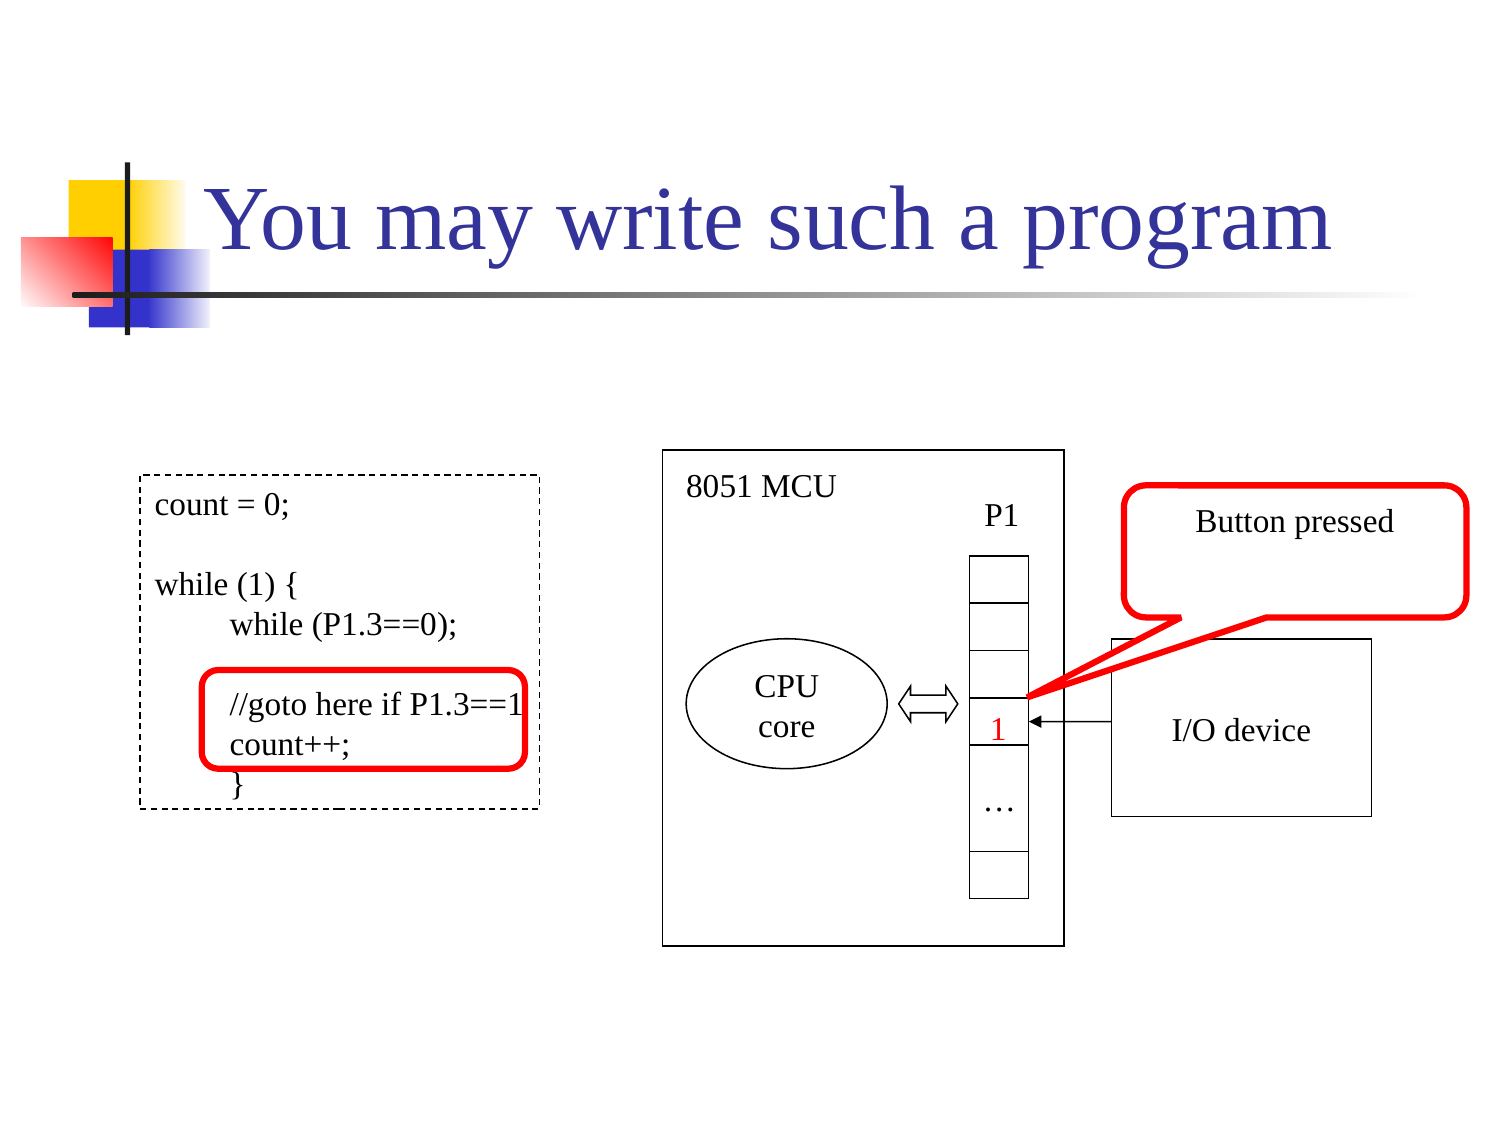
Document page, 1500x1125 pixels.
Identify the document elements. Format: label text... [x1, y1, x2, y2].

text_box count = 0; while (1) { while (P1.3==0); //goto here if P1.3==1 count++; } [139, 474, 540, 809]
text_box Button pressed [1376, 485, 1467, 618]
title You may write such a program [188, 35, 1468, 275]
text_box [662, 449, 1372, 947]
text_box [201, 669, 525, 769]
